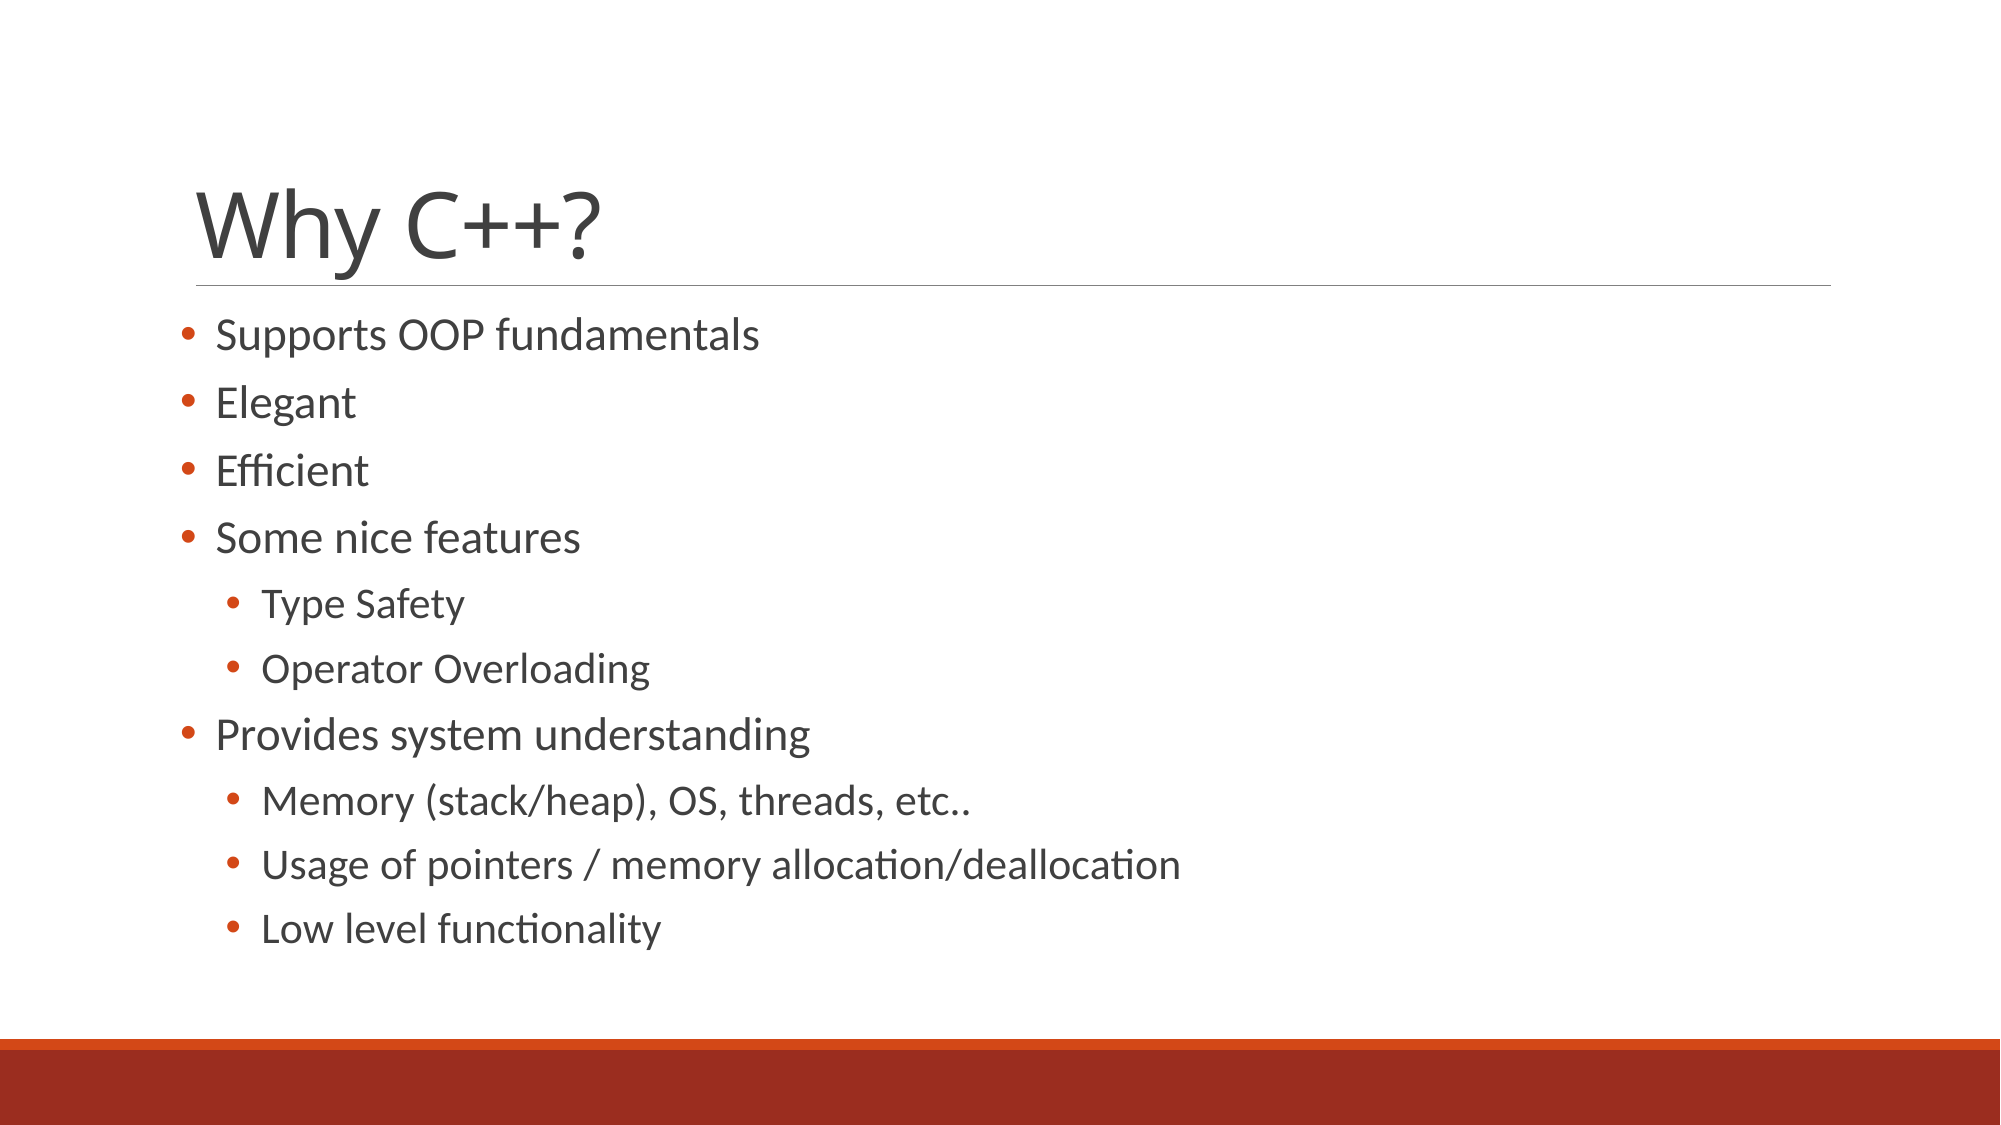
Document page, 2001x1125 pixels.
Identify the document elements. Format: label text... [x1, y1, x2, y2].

list Supports OOP fundamentals Elegant Efficient Some nice features Type Safety Operator Overloading Provides system understanding Memory (stack/heap), OS, threads, etc.. Usage of pointers / memory allocation/deallocation Low level functionality [180, 302, 1830, 963]
title Why C++? [180, 47, 1830, 285]
